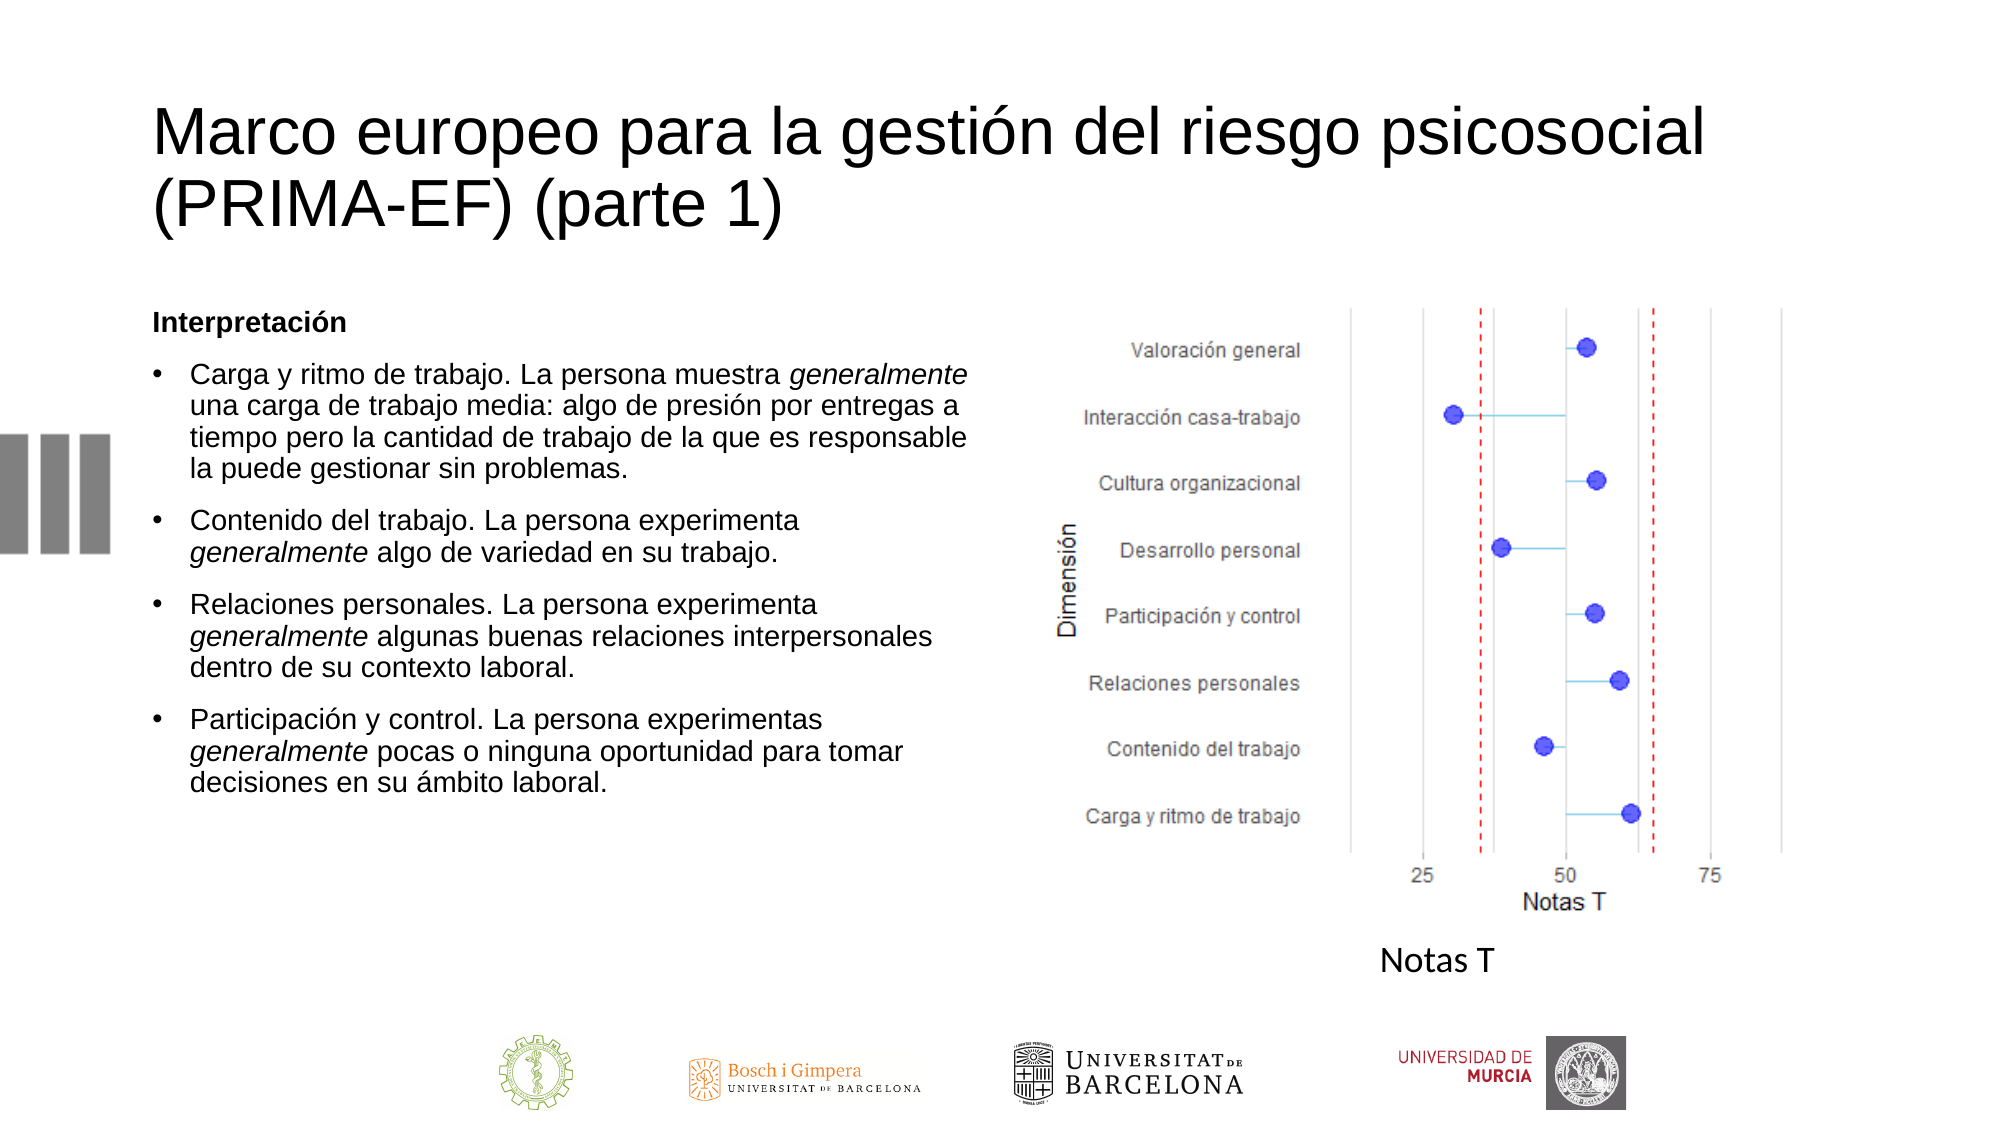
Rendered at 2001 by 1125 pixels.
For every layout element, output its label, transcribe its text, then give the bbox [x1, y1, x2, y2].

picture [1014, 1042, 1243, 1105]
picture [499, 1035, 573, 1110]
list Interpretación Carga y ritmo de trabajo. La persona muestra generalmente una carga de trabajo media: algo de presión por entregas a tiempo pero la cantidad de trabajo de la que es responsable la puede gestionar sin problemas. Contenido del trabajo. La persona experimenta generalmente algo de variedad en su trabajo. Relaciones personales. La persona experimenta generalmente algunas buenas relaciones interpersonales dentro de su contexto laboral. Participación y control. La persona experimentas generalmente pocas o ninguna oportunidad para tomar decisiones en su ámbito laboral. [137, 299, 988, 1014]
picture [0, 420, 123, 563]
picture [684, 1031, 926, 1125]
title Marco europeo para la gestión del riesgo psicosocial (PRIMA-EF) (parte 1) [137, 59, 1863, 278]
picture [1043, 297, 1832, 928]
picture [1331, 1036, 1627, 1110]
text_box Notas T [1012, 927, 1863, 1011]
